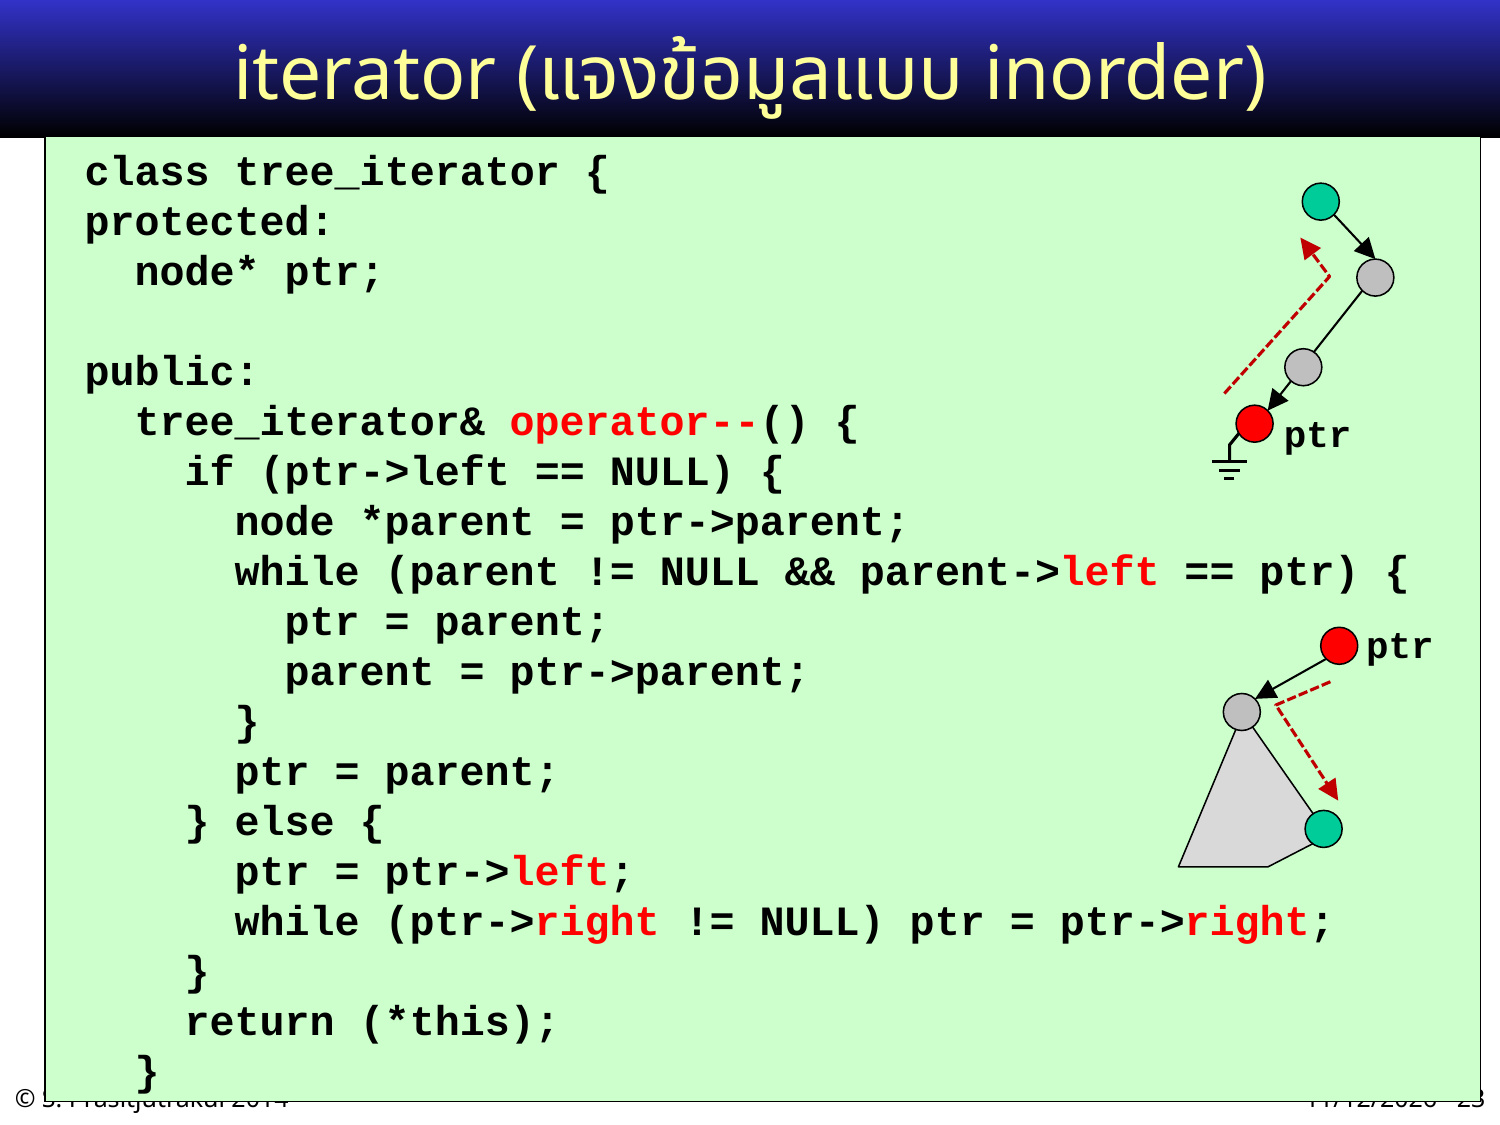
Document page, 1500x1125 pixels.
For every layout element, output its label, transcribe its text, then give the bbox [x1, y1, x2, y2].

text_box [1178, 613, 1450, 868]
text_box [1211, 182, 1395, 480]
title iterator (แจงข้อมูลแบบ inorder) [112, 6, 1388, 133]
text_box class tree_iterator { protected: node* ptr; public: tree_iterator& operator--() { if (ptr->left == NULL) { node *parent = ptr->parent; while (parent != NULL && parent->left == ptr) { ptr = parent; parent = ptr->parent; } ptr = parent; } else { ptr = ptr->left; while (ptr->right != NULL) ptr = ptr->right; } return (*this); } [44, 136, 1481, 1102]
